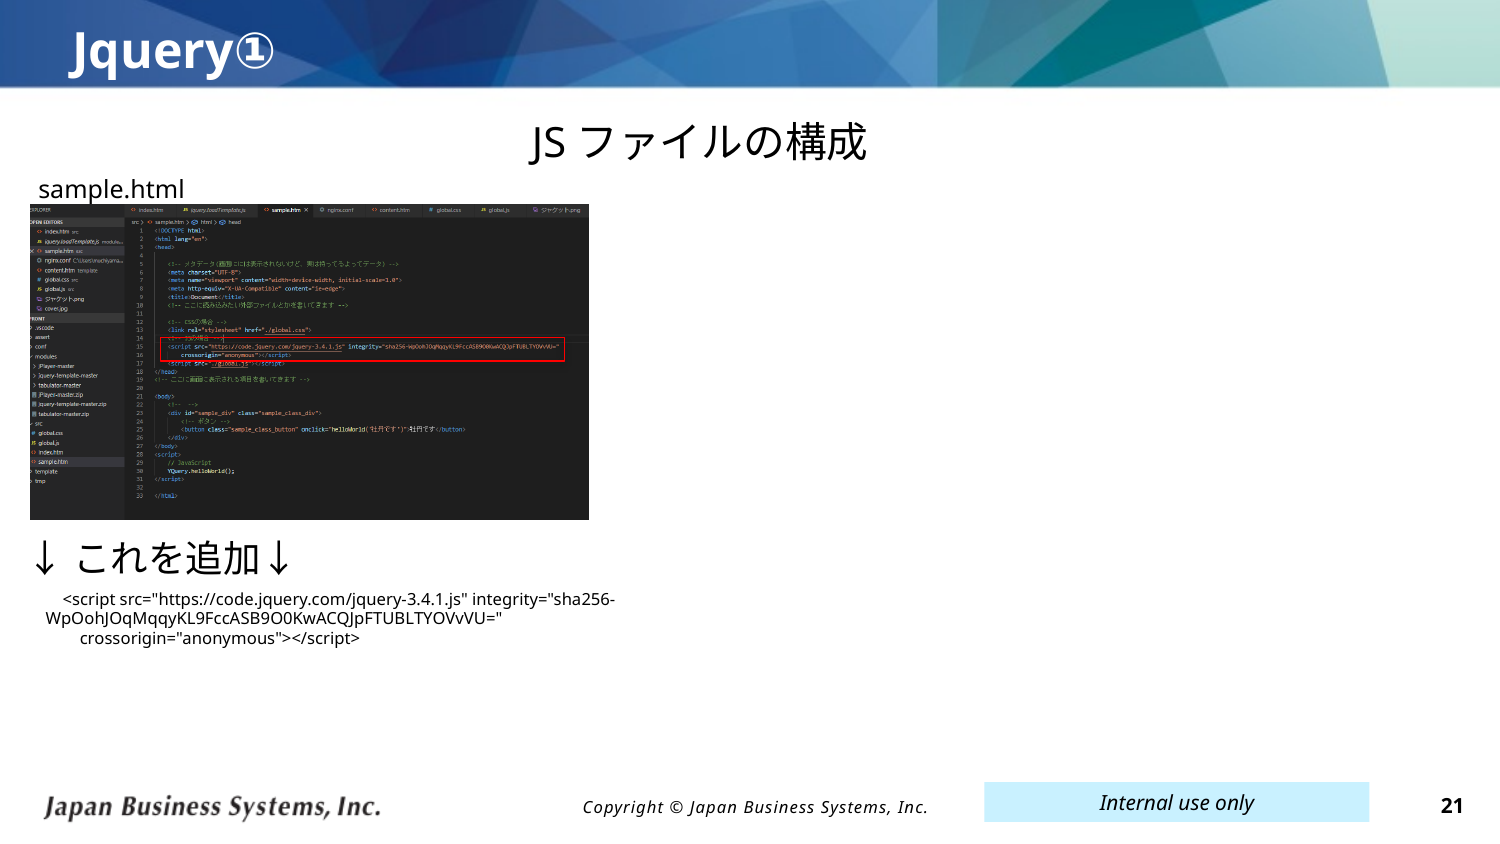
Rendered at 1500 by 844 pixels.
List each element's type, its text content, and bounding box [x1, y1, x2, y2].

text_box sample.html [23, 166, 488, 211]
title Jquery① [57, 10, 1441, 79]
picture [0, 0, 1500, 844]
text_box JSファイルの構成 [517, 108, 894, 174]
text_box <script src="https://code.jquery.com/jquery-3.4.1.js" integrity="sha256-WpOohJOqMqqyKL9FccASB9O0KwACQJpFTUBLTYOVvVU=" crossorigin="anonymous"></script> [30, 580, 806, 676]
text_box ↓これを追加↓ [11, 527, 661, 587]
